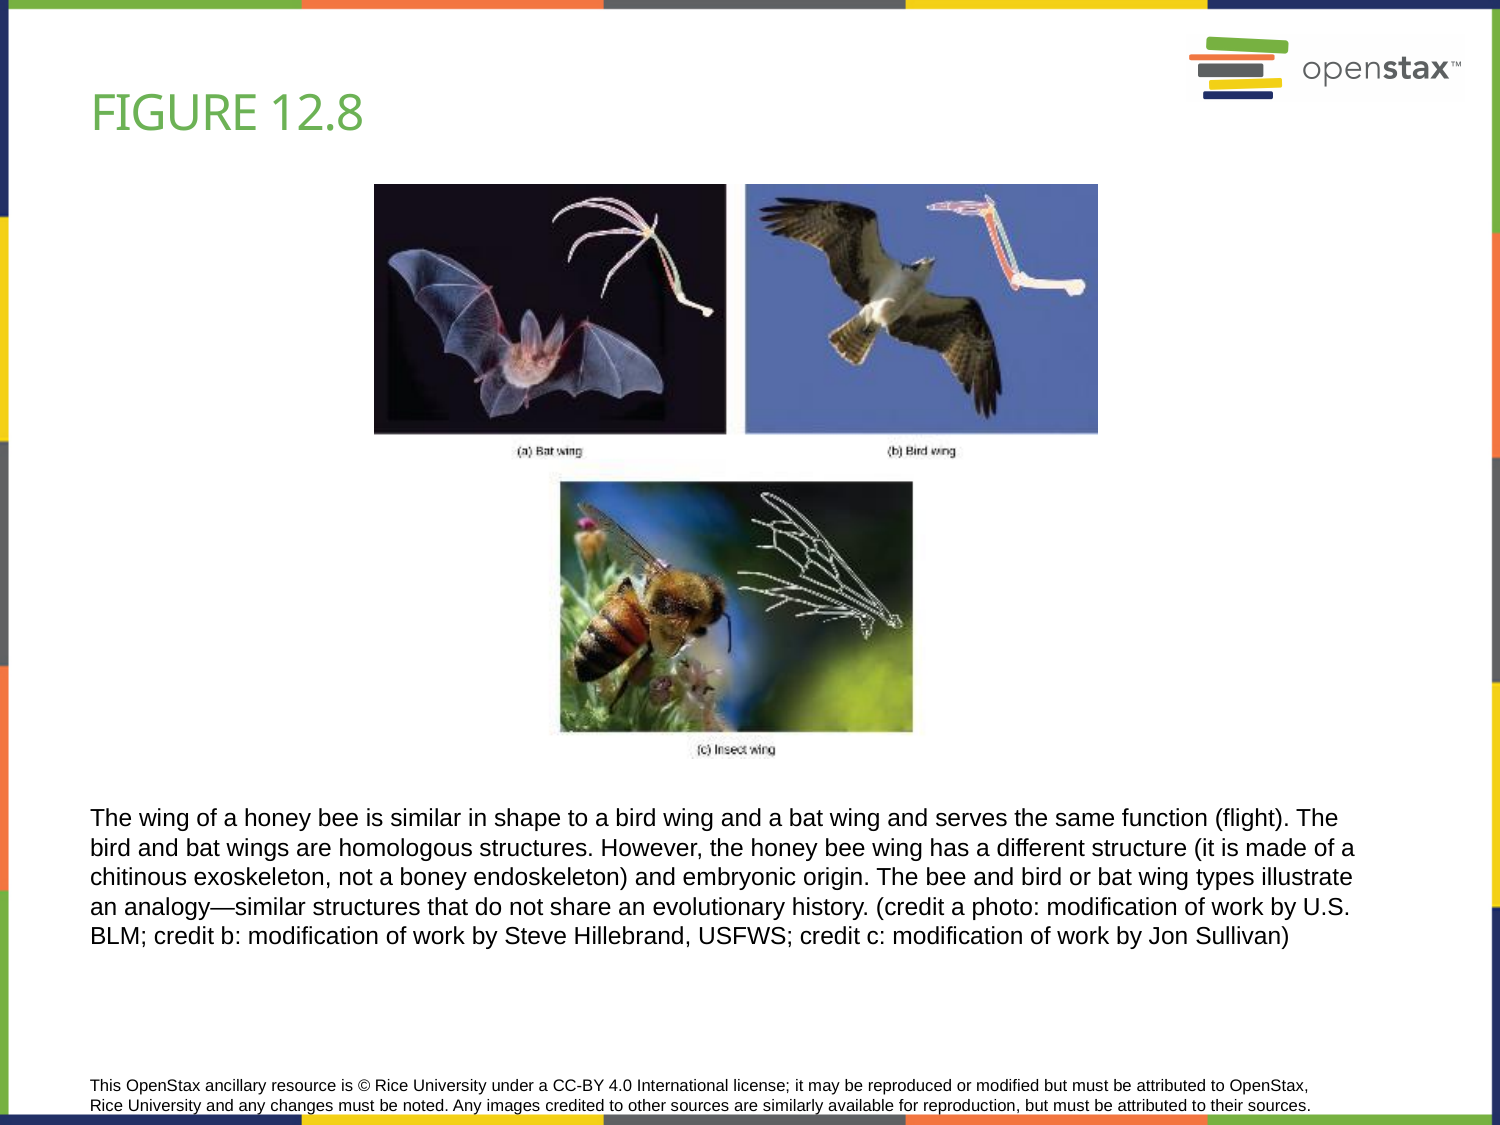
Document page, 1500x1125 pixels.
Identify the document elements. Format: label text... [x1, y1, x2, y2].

list The wing of a honey bee is similar in shape to a bird wing and a bat wing and serves the same function (flight). The bird and bat wings are homologous structures. However, the honey bee wing has a different structure (it is made of a chitinous exoskeleton, not a boney endoskeleton) and embryonic origin. The bee and bird or bat wing types illustrate an analogy—similar structures that do not share an evolutionary history. (credit a photo: modification of work by U.S. BLM; credit b: modification of work by Steve Hillebrand, USFWS; credit c: modification of work by Jon Sullivan) [75, 794, 1398, 986]
title Figure 12.8 [75, 39, 1398, 148]
text_box This OpenStax ancillary resource is © Rice University under a CC-BY 4.0 International license; it may be reproduced or modified but must be attributed to OpenStax, Rice University and any changes must be noted. Any images credited to other sources are similarly available for reproduction, but must be attributed to their sources. [75, 1067, 1336, 1114]
picture [0, 0, 1500, 1125]
